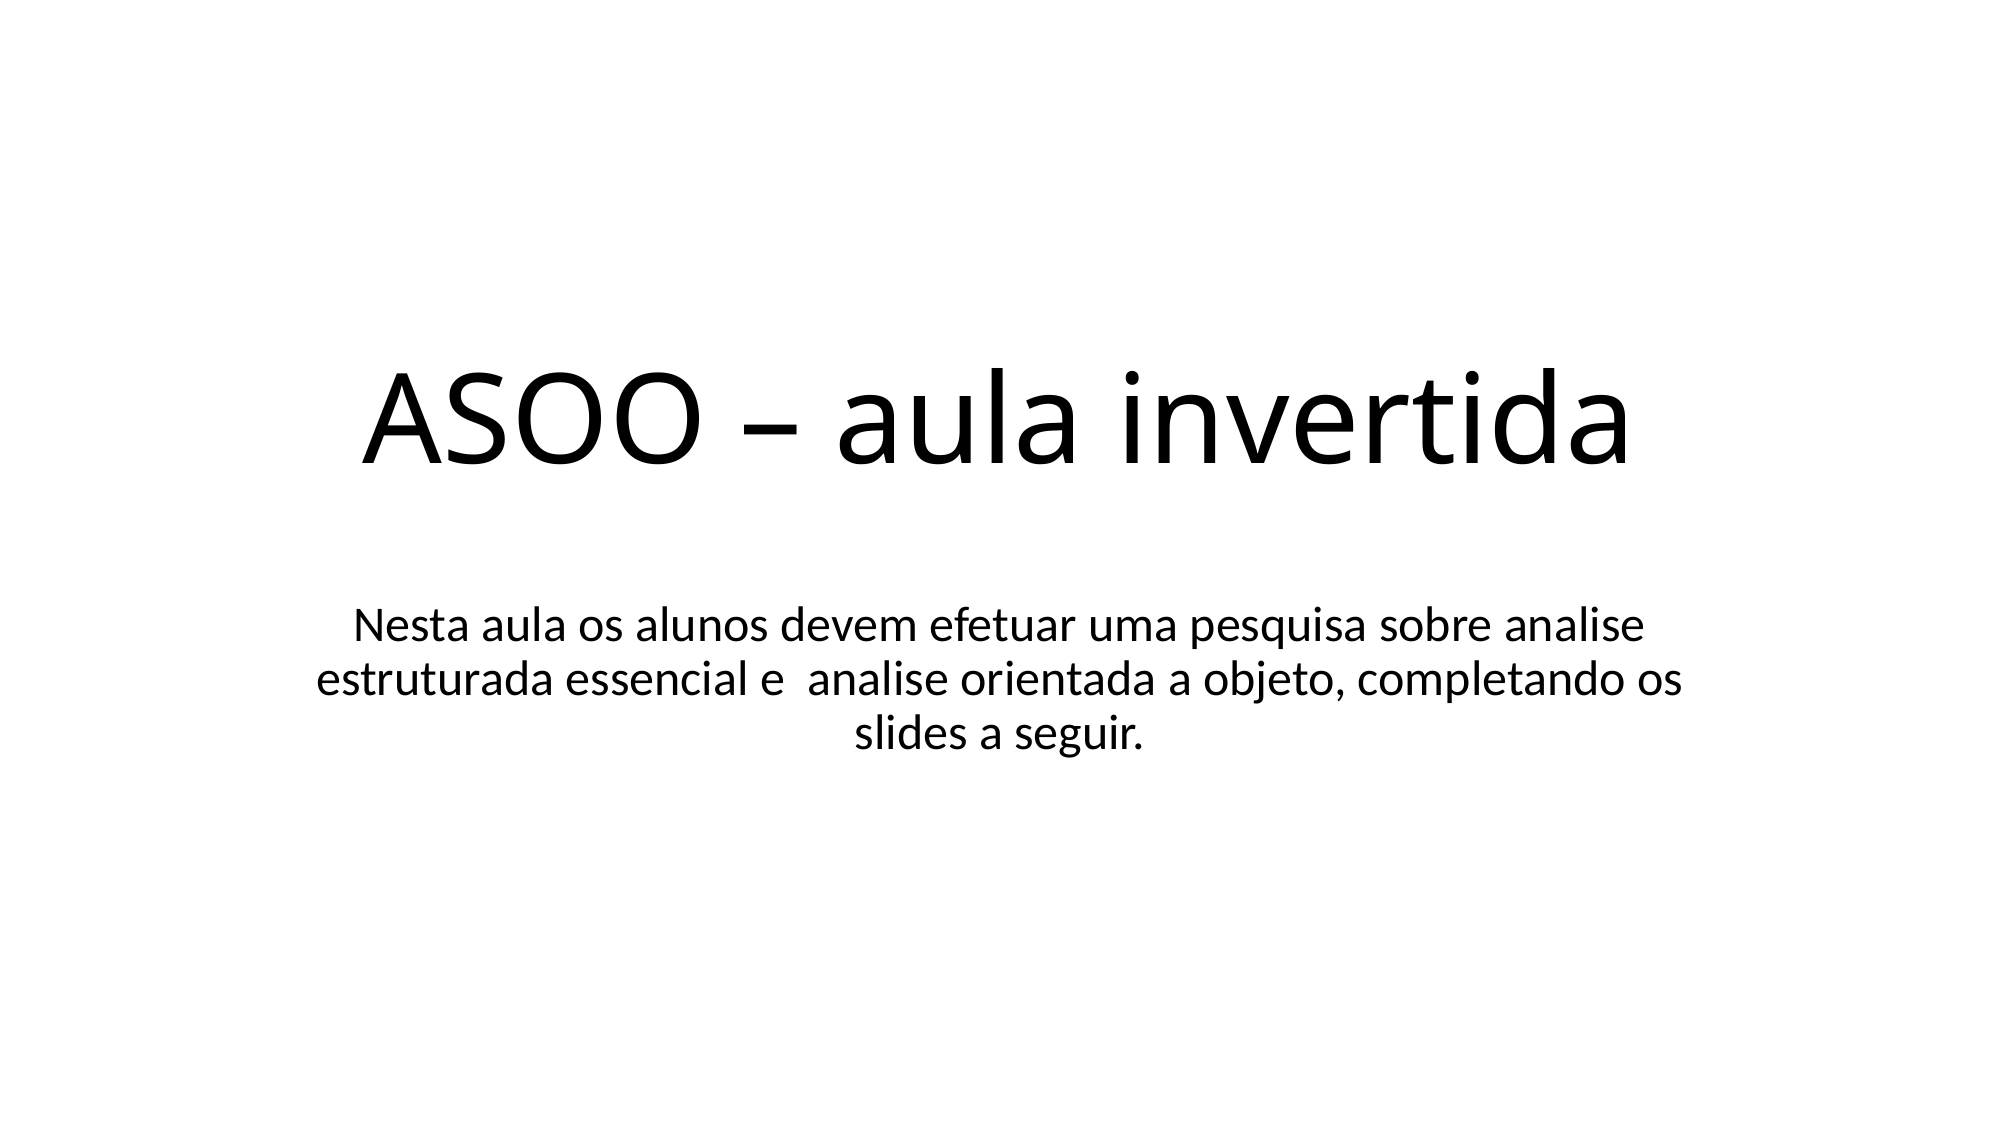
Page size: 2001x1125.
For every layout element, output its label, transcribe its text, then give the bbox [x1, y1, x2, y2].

title ASOO – aula invertida [249, 107, 1750, 499]
subtitle Nesta aula os alunos devem efetuar uma pesquisa sobre analise estruturada essencial e analise orientada a objeto, completando os slides a seguir. [249, 590, 1750, 863]
